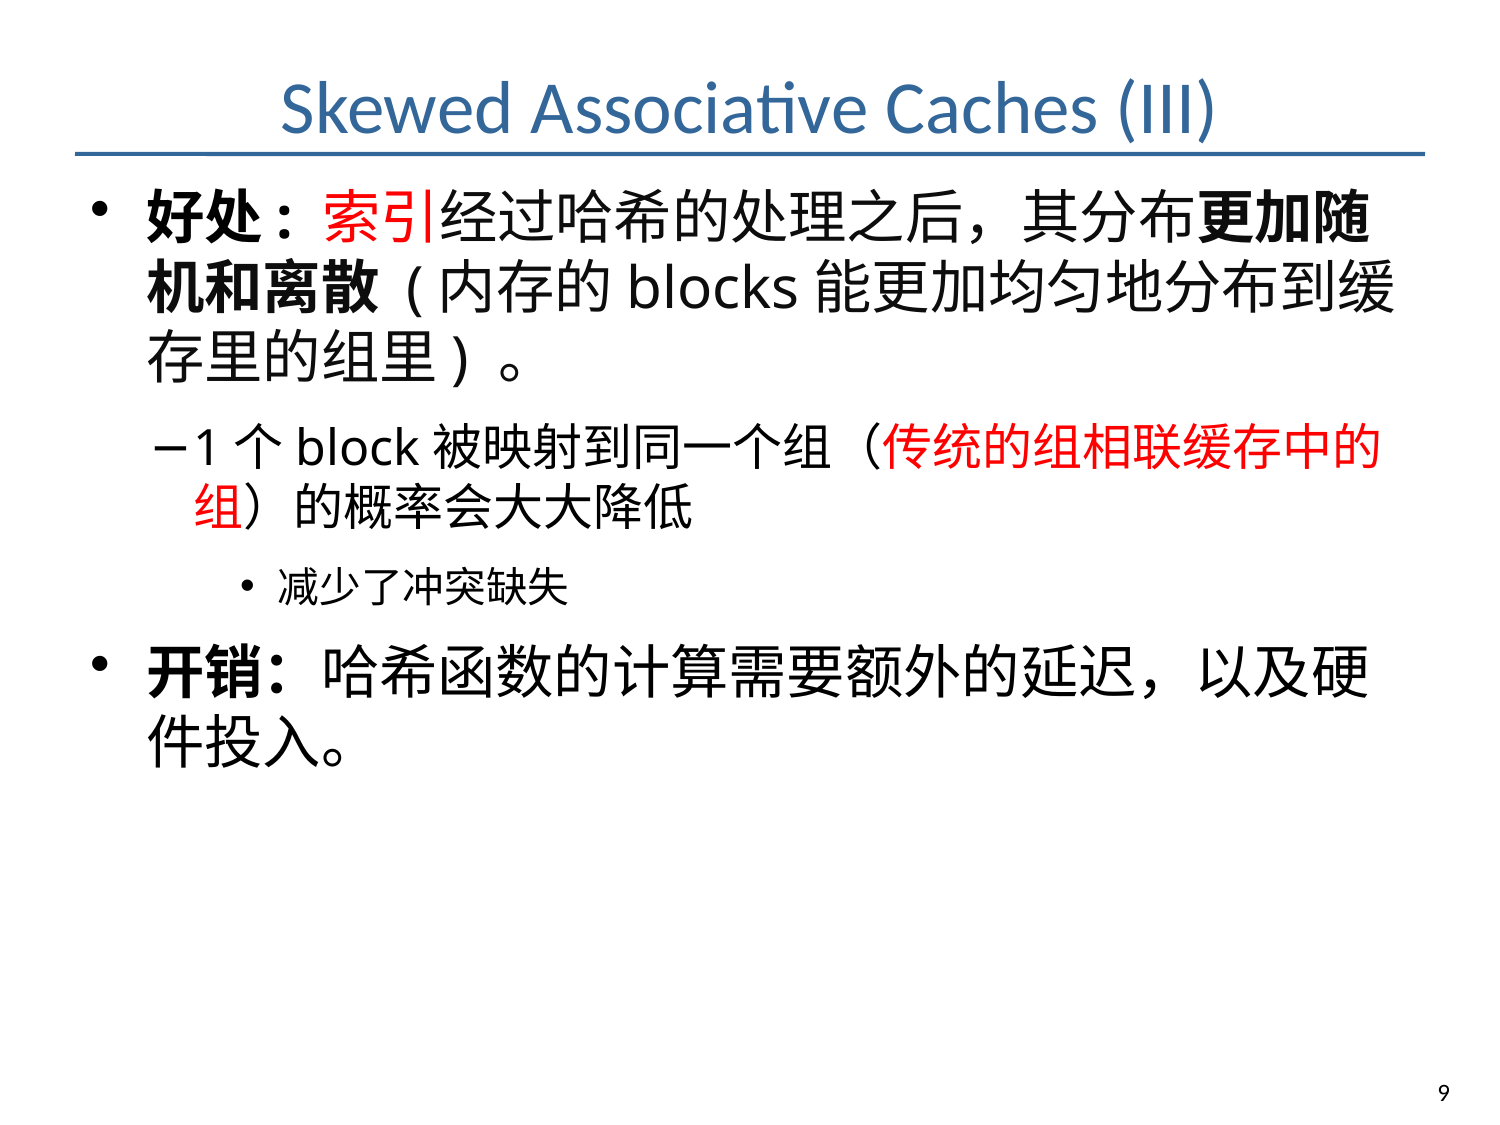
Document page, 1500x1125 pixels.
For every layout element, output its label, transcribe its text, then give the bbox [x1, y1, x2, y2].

title Skewed Associative Caches (III) [75, 43, 1425, 163]
list 好处: 索引经过哈希的处理之后，其分布更加随机和离散 (内存的blocks能更加均匀地分布到缓存里的组里) 。 1个block被映射到同一个组（传统的组相联缓存中的组）的概率会大大降低 减少了冲突缺失 开销：哈希函数的计算需要额外的延迟，以及硬件投入。 [75, 172, 1425, 1025]
slide_number 9 [1387, 1067, 1500, 1103]
